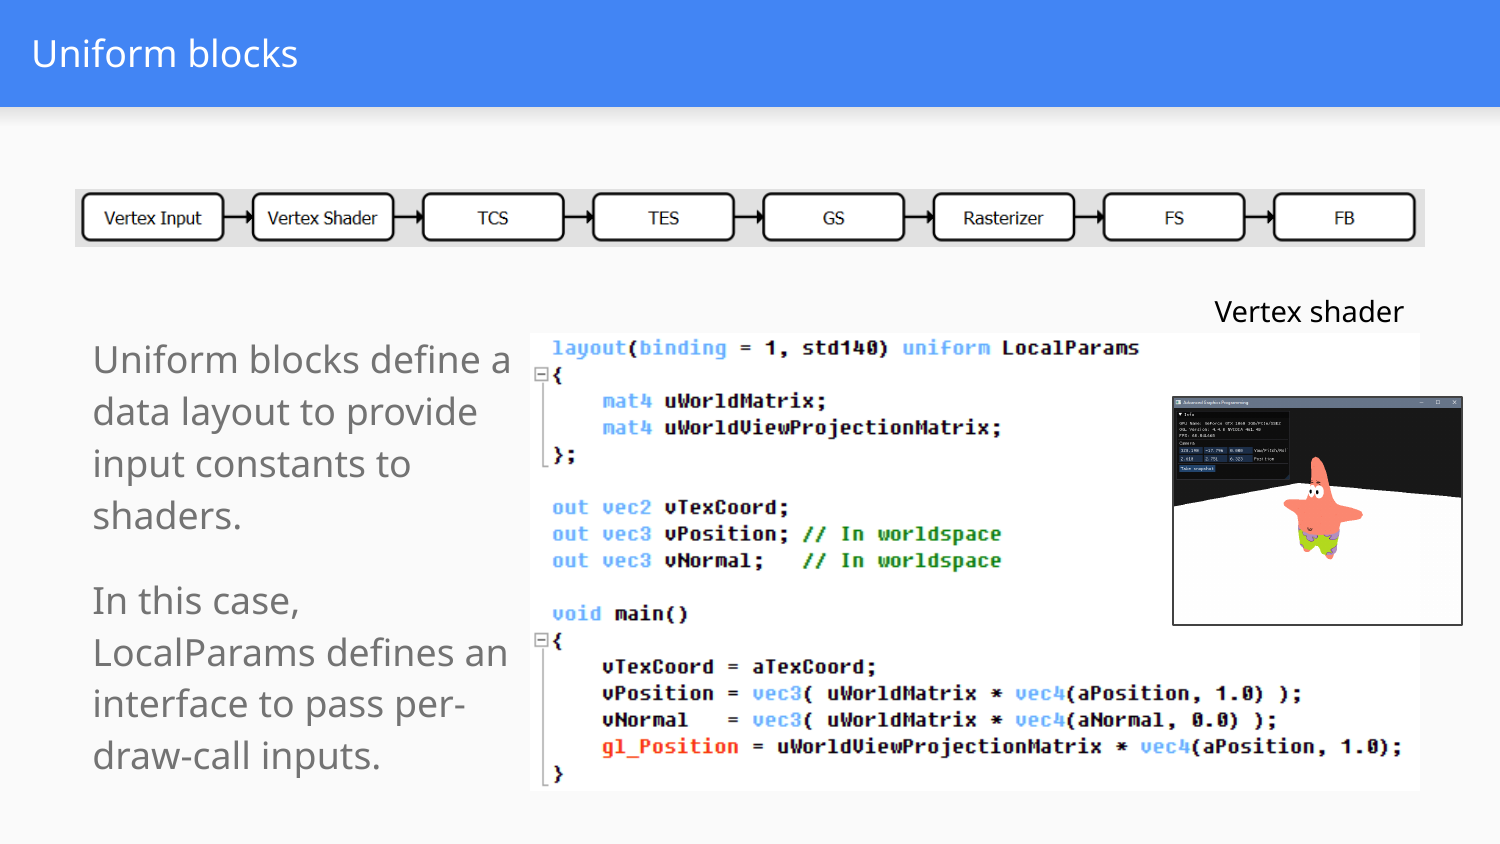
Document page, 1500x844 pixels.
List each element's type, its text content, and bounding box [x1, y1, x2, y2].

title Uniform blocks [16, 2, 1464, 102]
picture [530, 332, 1462, 792]
text_box Vertex shader [1197, 277, 1420, 332]
list Uniform blocks define a data layout to provide input constants to shaders. In this case, LocalParams defines an interface to pass per-draw-call inputs. [77, 314, 545, 760]
picture [75, 189, 1425, 247]
